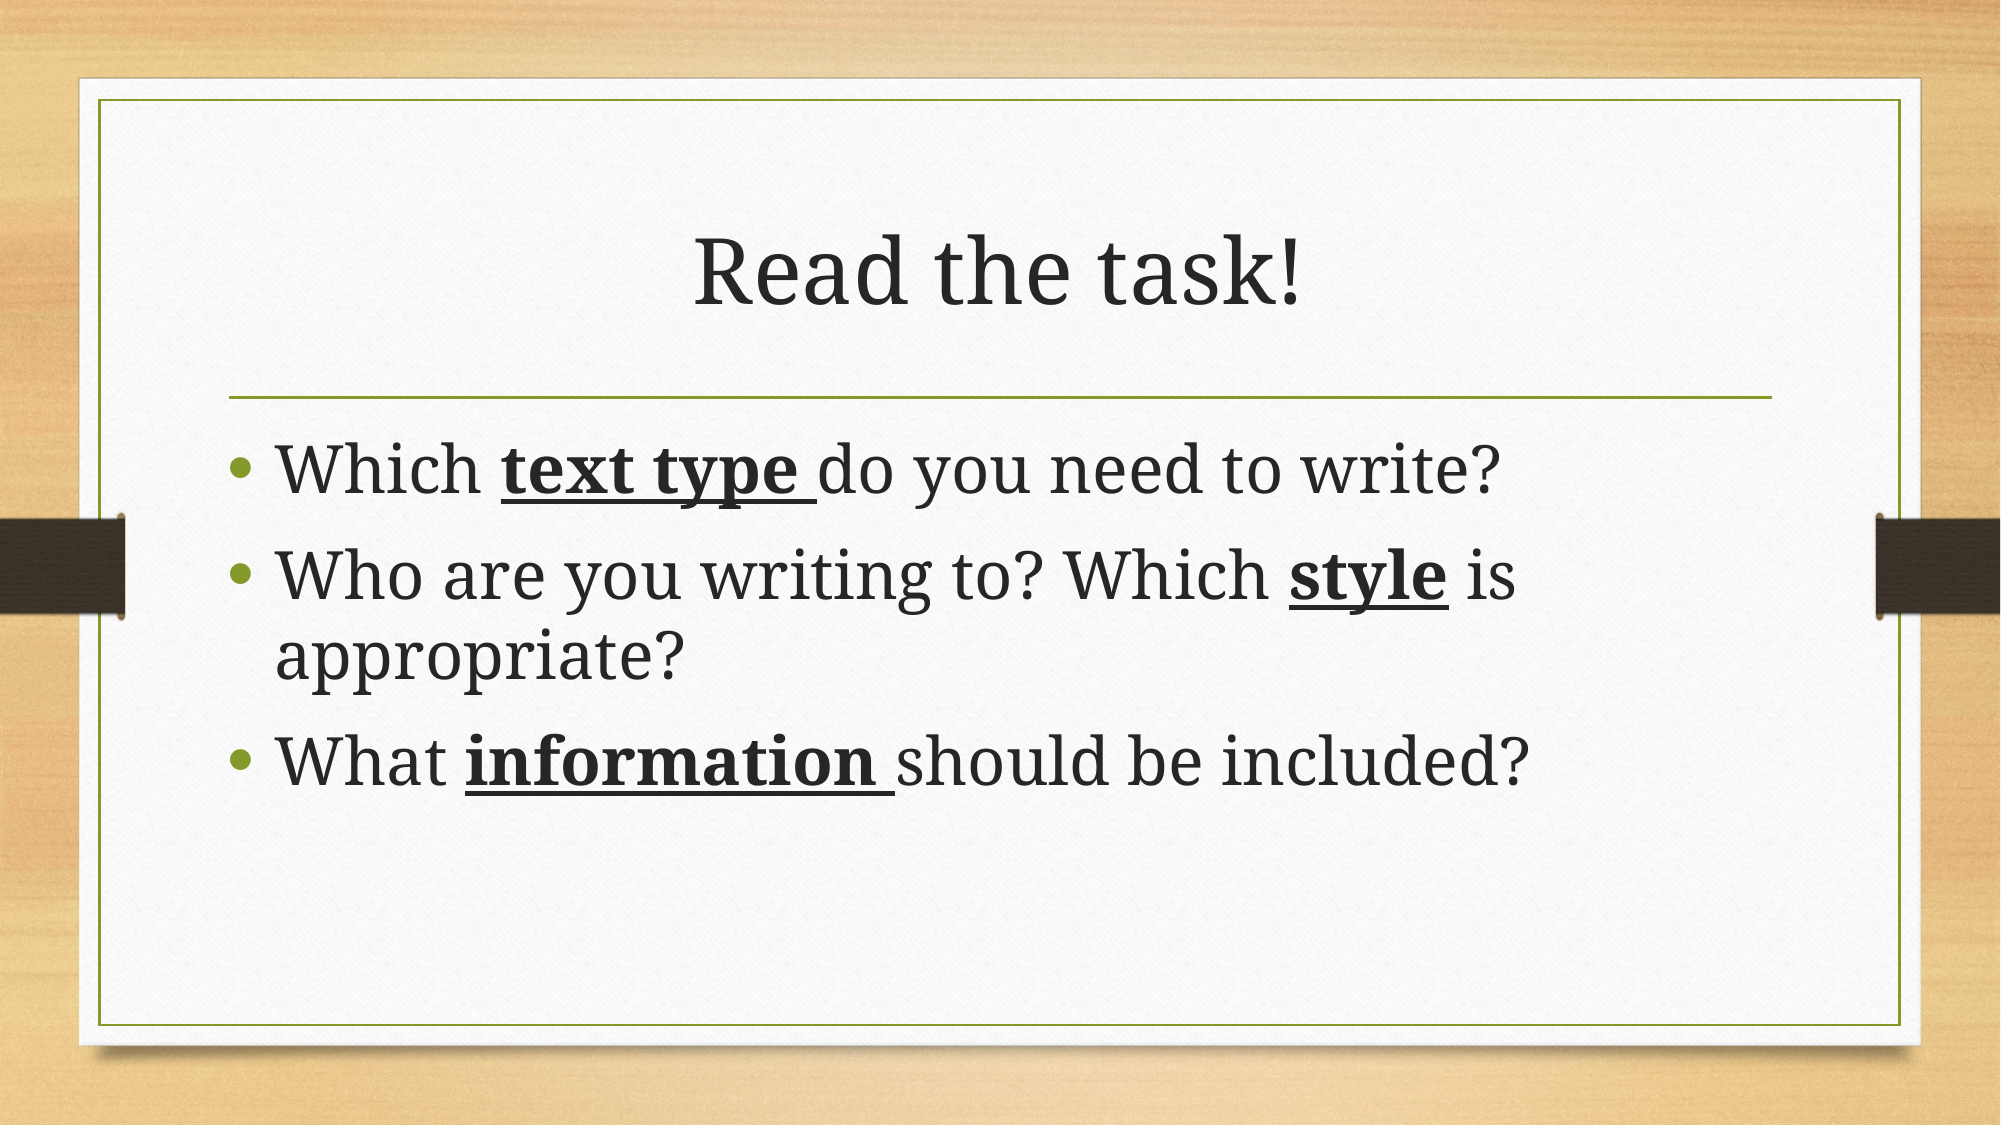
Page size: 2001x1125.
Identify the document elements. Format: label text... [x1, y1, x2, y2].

list Which text type do you need to write? Who are you writing to? Which style is appropriate? What information should be included? [212, 419, 1788, 964]
title Read the task! [212, 161, 1788, 375]
picture [0, 0, 2001, 1125]
